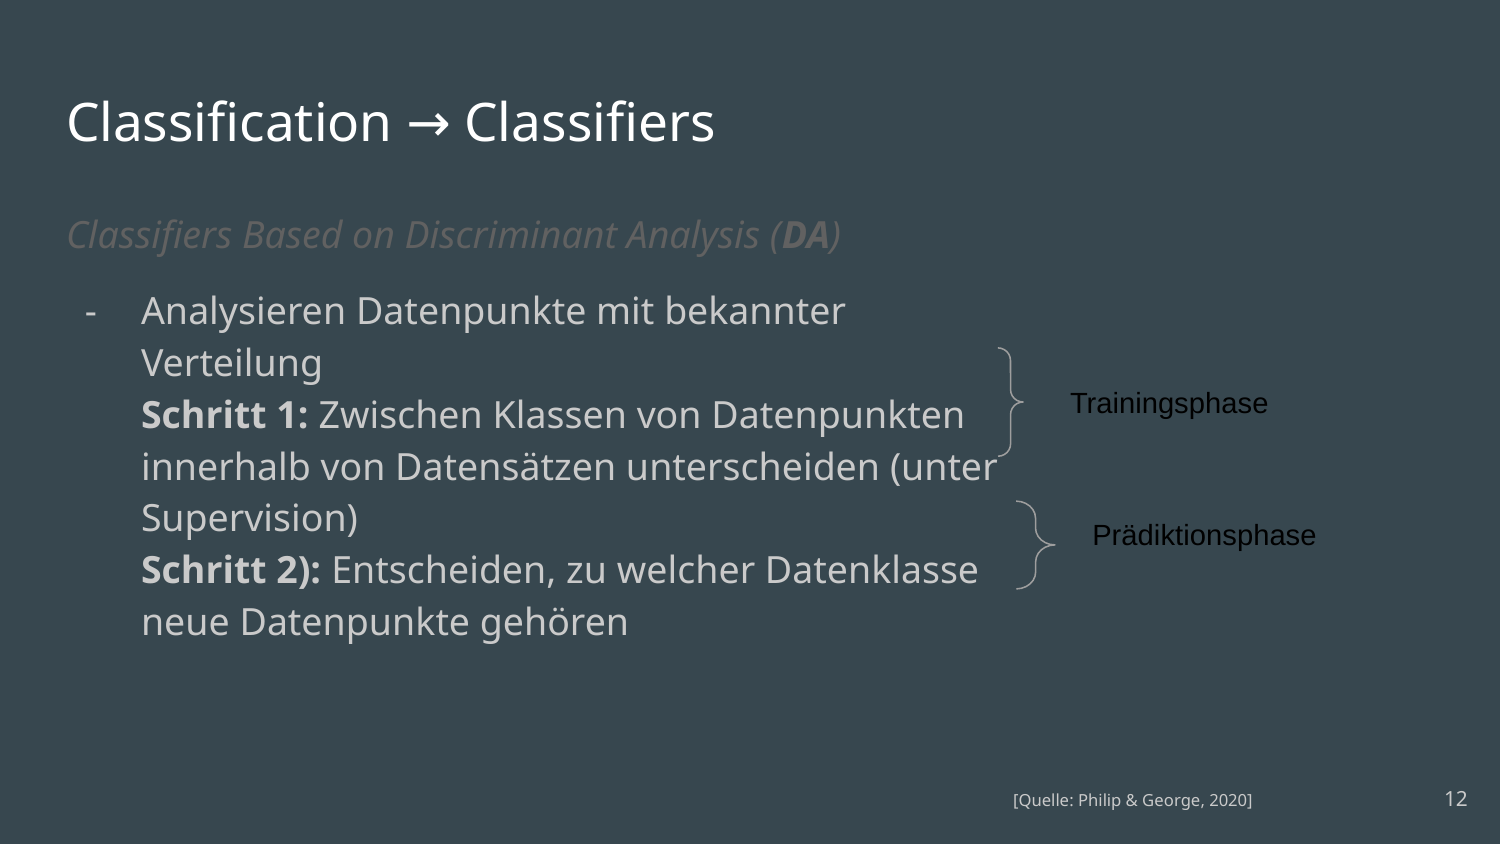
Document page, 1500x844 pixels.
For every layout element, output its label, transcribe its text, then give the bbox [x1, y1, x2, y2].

title Classification → Classifiers [51, 72, 1449, 167]
text_box [997, 347, 1024, 457]
text_box Trainingsphase [1054, 369, 1371, 435]
slide_number ‹#› [1392, 767, 1483, 833]
text_box [Quelle: Philip & George, 2020] [998, 775, 1381, 822]
text_box [1016, 501, 1055, 589]
text_box Prädiktionsphase [1077, 501, 1393, 566]
list Classifiers Based on Discriminant Analysis (DA) Analysieren Datenpunkte mit bekannter Verteilung Schritt 1: Zwischen Klassen von Datenpunkten innerhalb von Datensätzen unterscheiden (unter Supervision) Schritt 2): Entscheiden, zu welcher Datenklasse neue Datenpunkte gehören [51, 189, 1052, 750]
